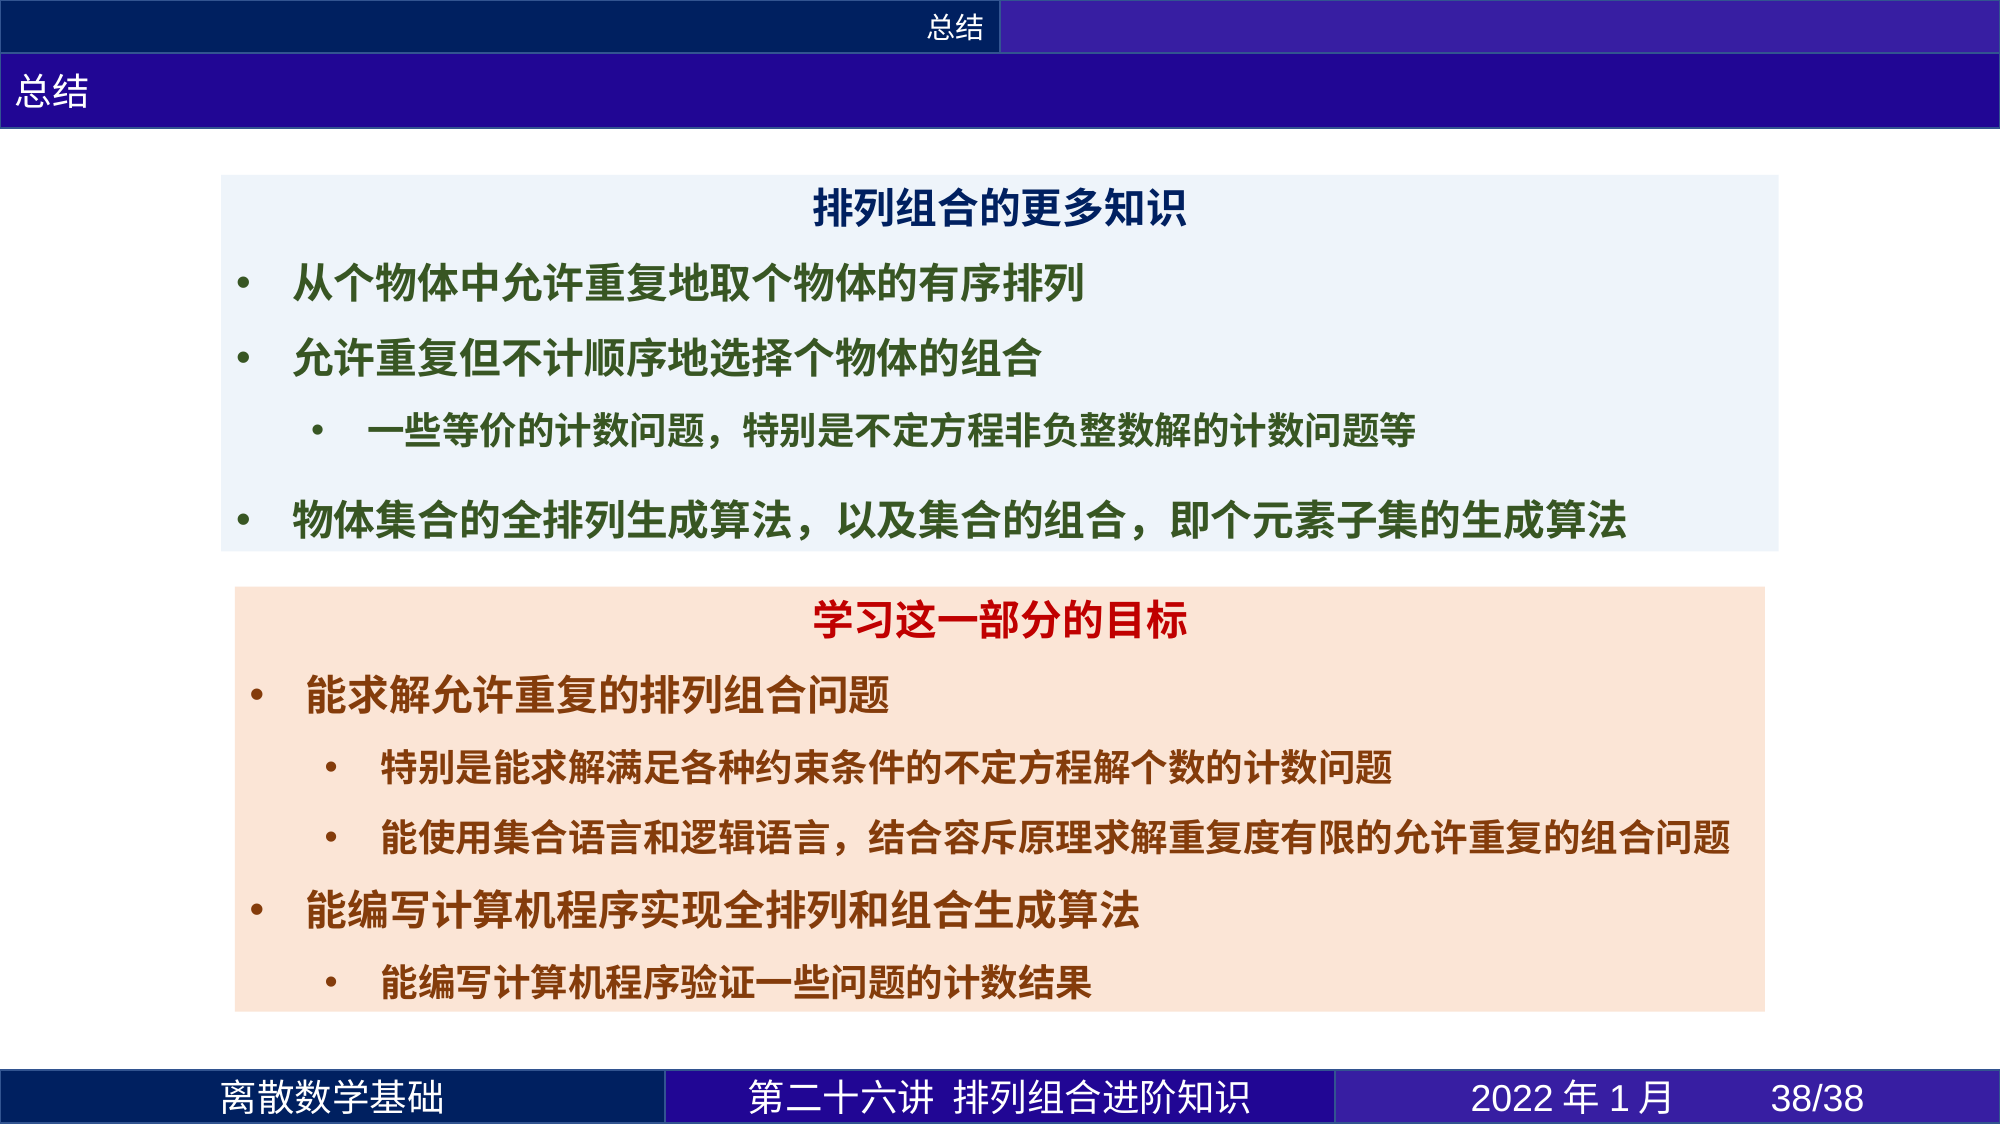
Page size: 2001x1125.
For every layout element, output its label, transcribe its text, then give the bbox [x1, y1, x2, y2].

text_box 第二十六讲 排列组合进阶知识 [664, 1069, 1334, 1124]
text_box 离散数学基础 [0, 1069, 664, 1124]
text_box 总结 [0, 52, 2000, 129]
text_box [999, 0, 2000, 52]
text_box 2022年1月 38/38 [1334, 1069, 2000, 1124]
text_box 总结 [0, 0, 999, 52]
